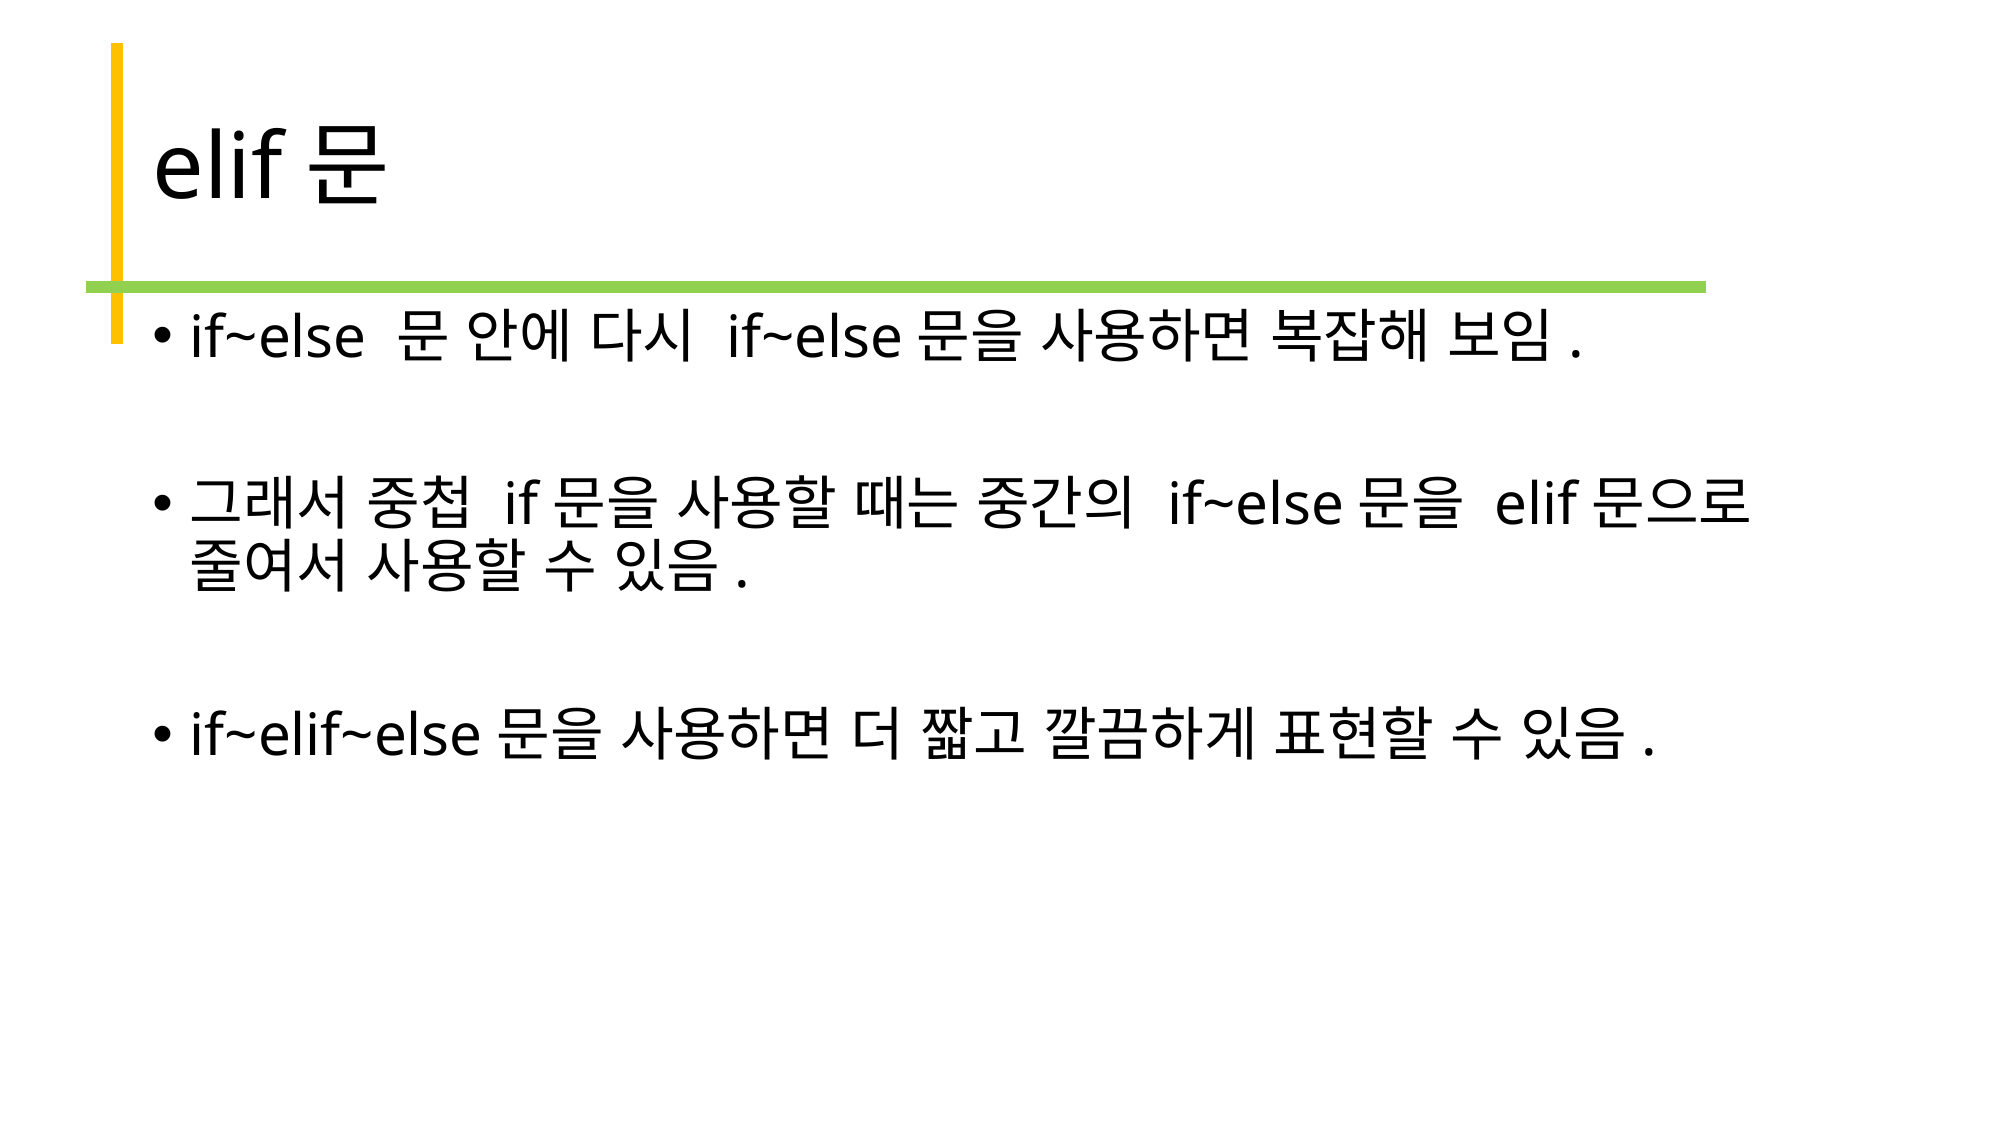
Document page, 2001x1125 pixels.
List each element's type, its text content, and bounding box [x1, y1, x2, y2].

list if~else 문 안에 다시 if~else문을 사용하면 복잡해 보임. 그래서 중첩 if문을 사용할 때는 중간의 if~else문을 elif문으로 줄여서 사용할 수 있음. if~elif~else문을 사용하면 더 짧고 깔끔하게 표현할 수 있음. [137, 299, 1863, 1014]
title elif문 [137, 59, 1863, 278]
